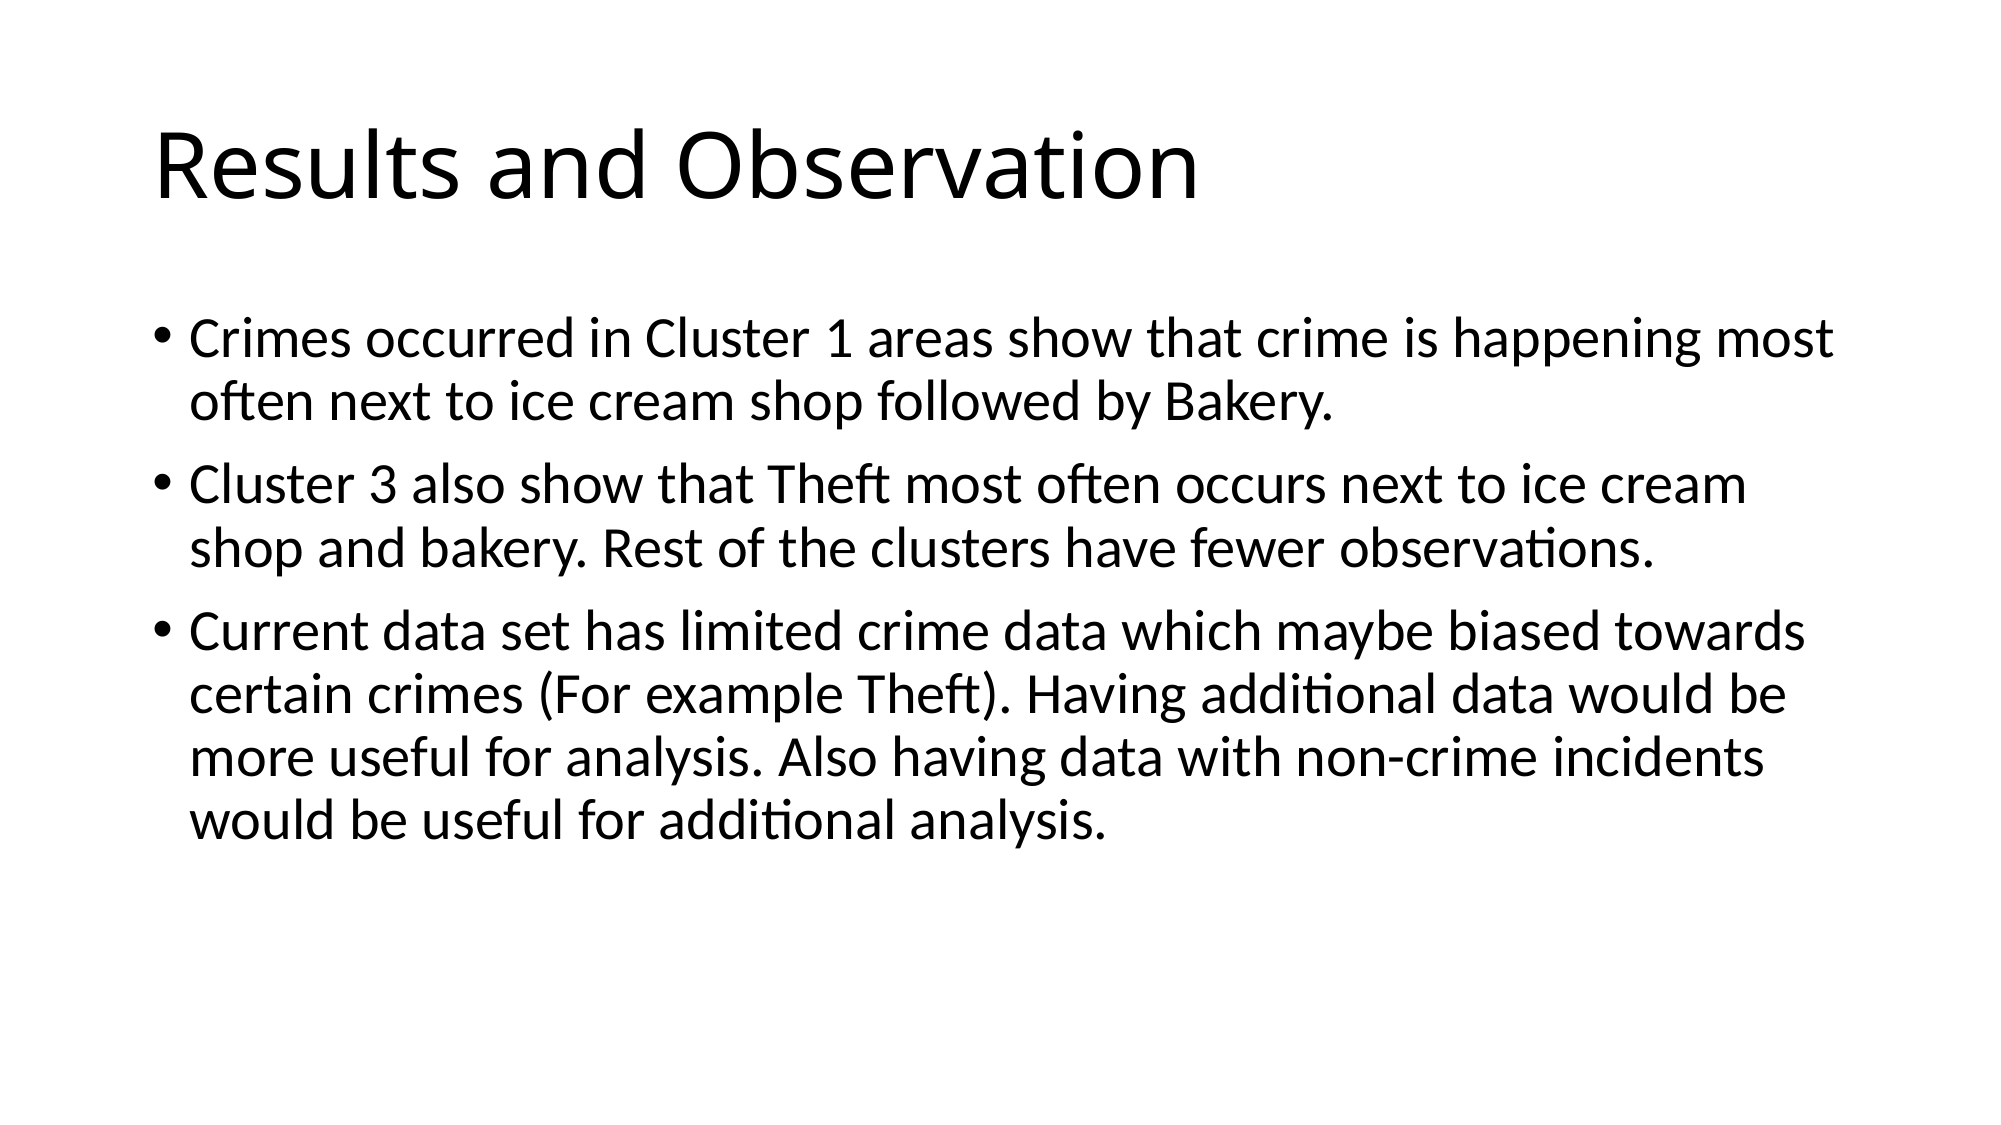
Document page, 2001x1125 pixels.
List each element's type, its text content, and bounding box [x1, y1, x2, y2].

title Results and Observation [137, 59, 1863, 278]
list Crimes occurred in Cluster 1 areas show that crime is happening most often next to ice cream shop followed by Bakery. Cluster 3 also show that Theft most often occurs next to ice cream shop and bakery. Rest of the clusters have fewer observations. Current data set has limited crime data which maybe biased towards certain crimes (For example Theft). Having additional data would be more useful for analysis. Also having data with non-crime incidents would be useful for additional analysis. [137, 299, 1863, 1014]
